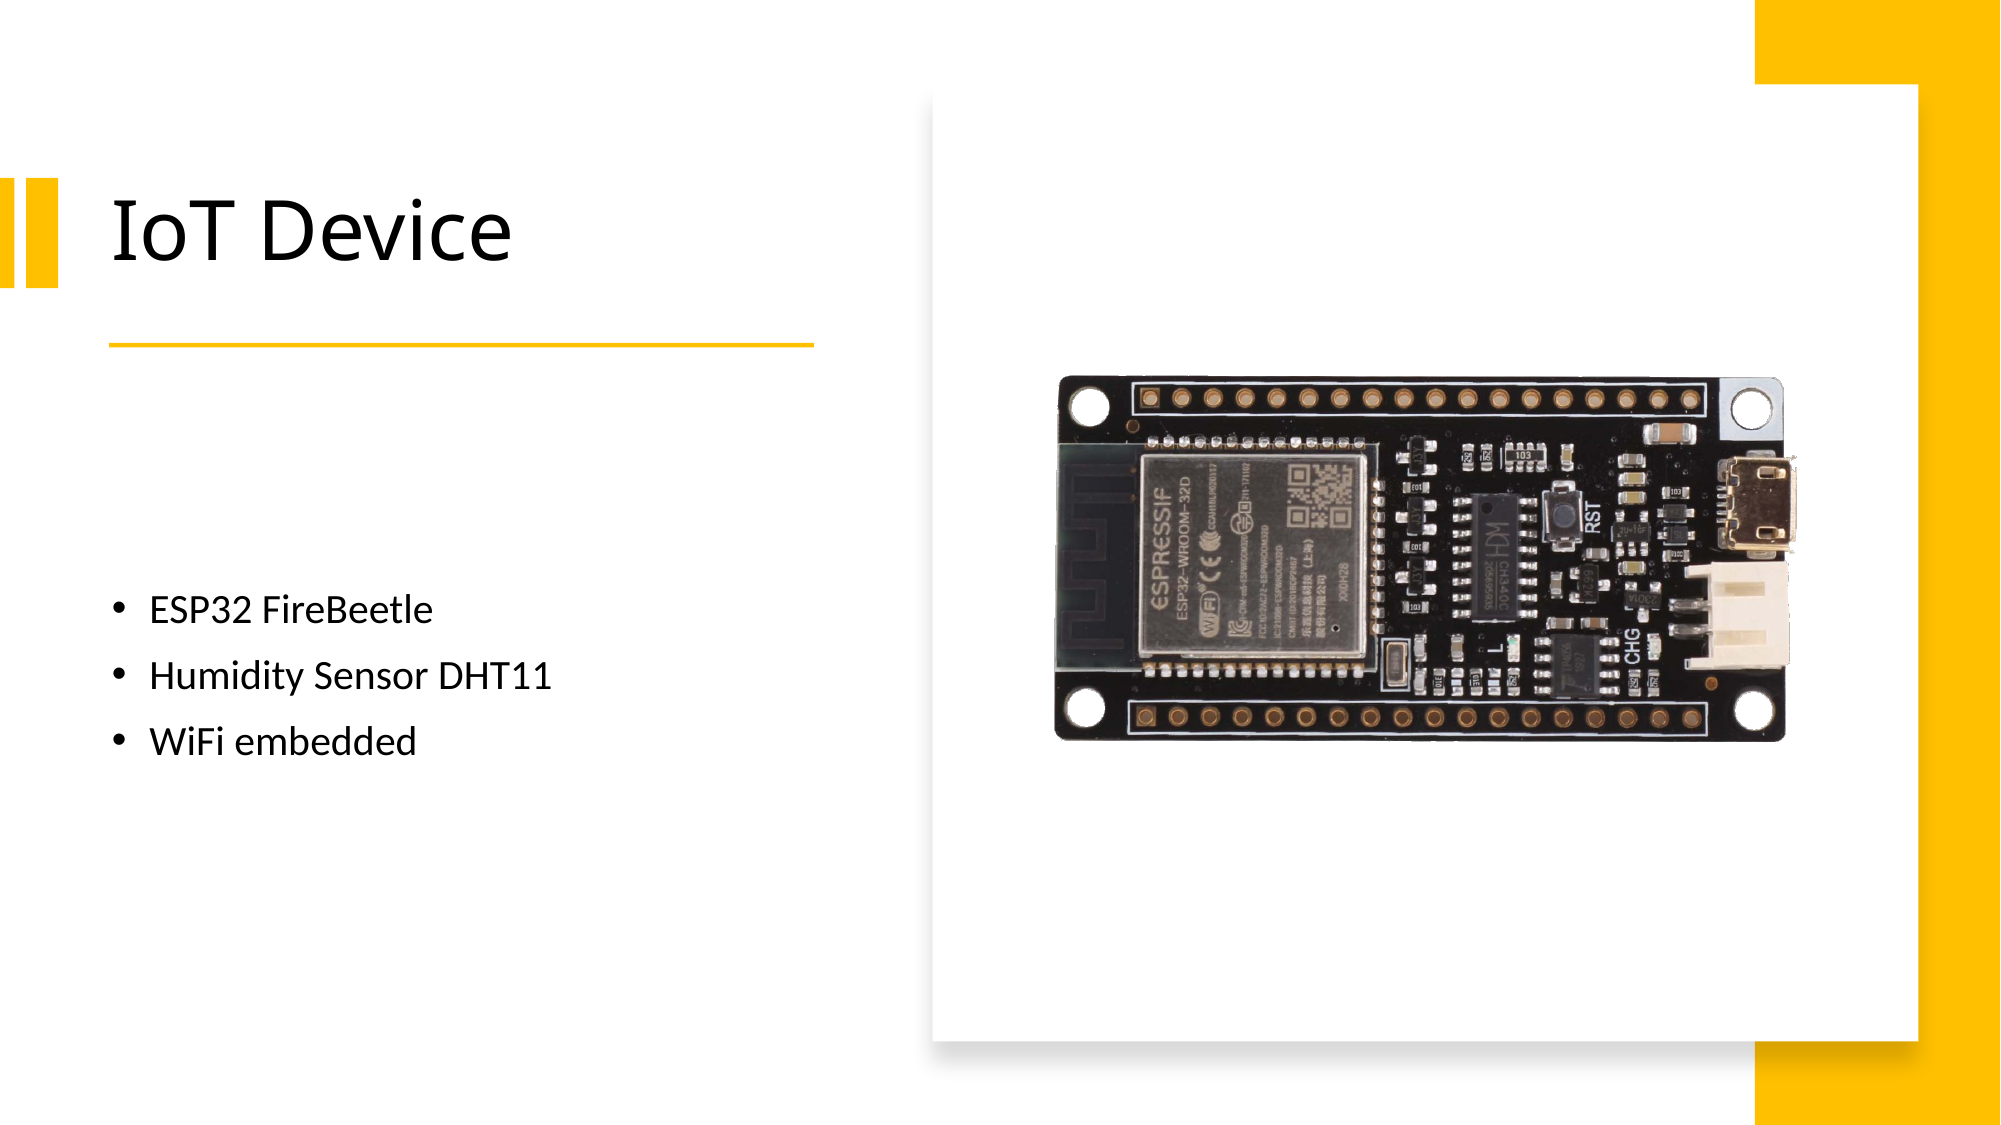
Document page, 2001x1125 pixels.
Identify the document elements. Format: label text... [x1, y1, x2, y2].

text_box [0, 177, 59, 289]
title IoT Device [96, 140, 845, 326]
text_box [0, 0, 1754, 1125]
text_box [1754, 0, 2000, 1125]
picture [980, 131, 1871, 994]
text_box [108, 342, 815, 348]
list ESP32 FireBeetle Humidity Sensor DHT11 WiFi embedded [96, 382, 845, 1036]
text_box [932, 83, 1919, 1042]
